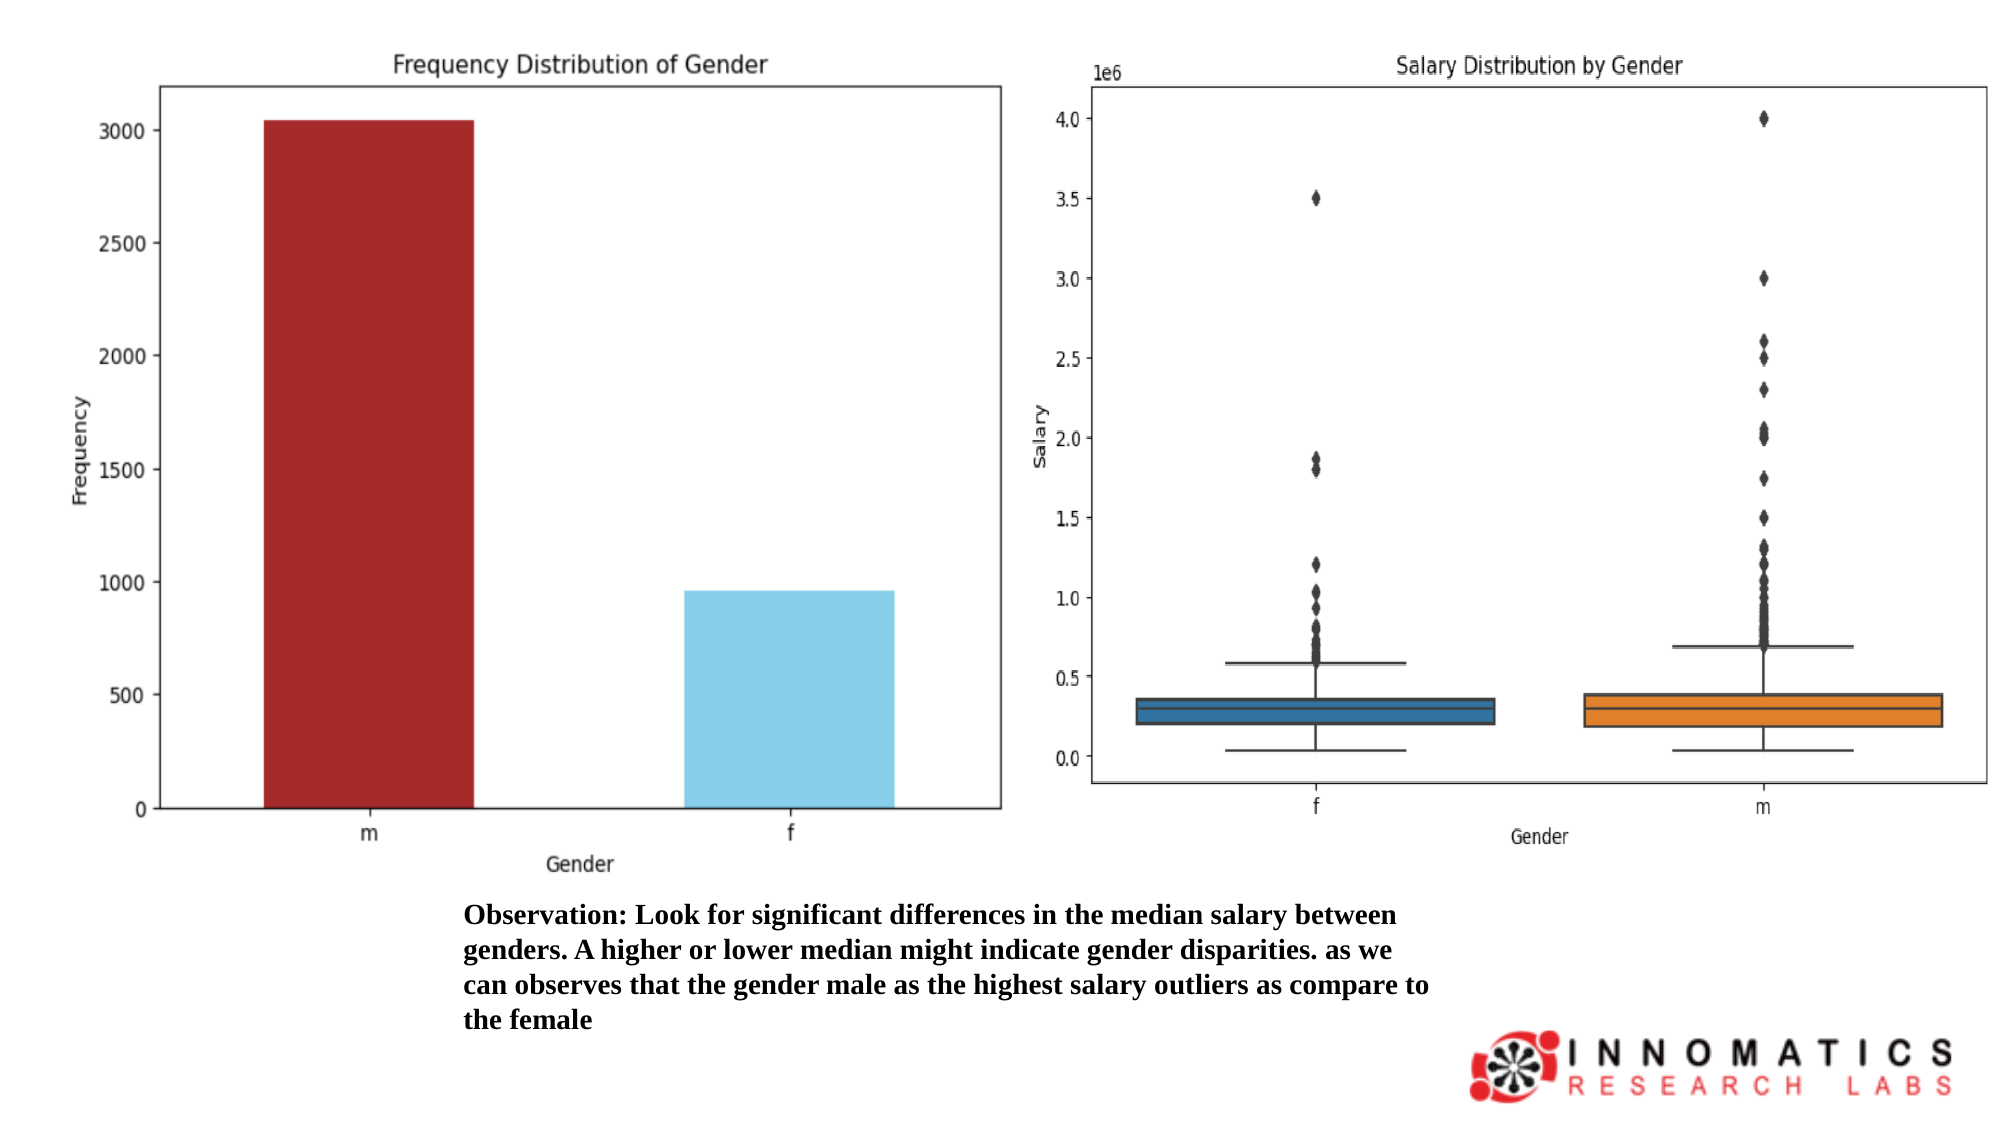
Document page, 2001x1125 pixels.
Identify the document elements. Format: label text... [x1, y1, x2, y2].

picture [1445, 1014, 1975, 1125]
text_box Observation: Look for significant differences in the median salary between genders. A higher or lower median might indicate gender disparities. as we can observes that the gender male as the highest salary outliers as compare to the female [448, 887, 1449, 1043]
picture [48, 38, 2000, 892]
